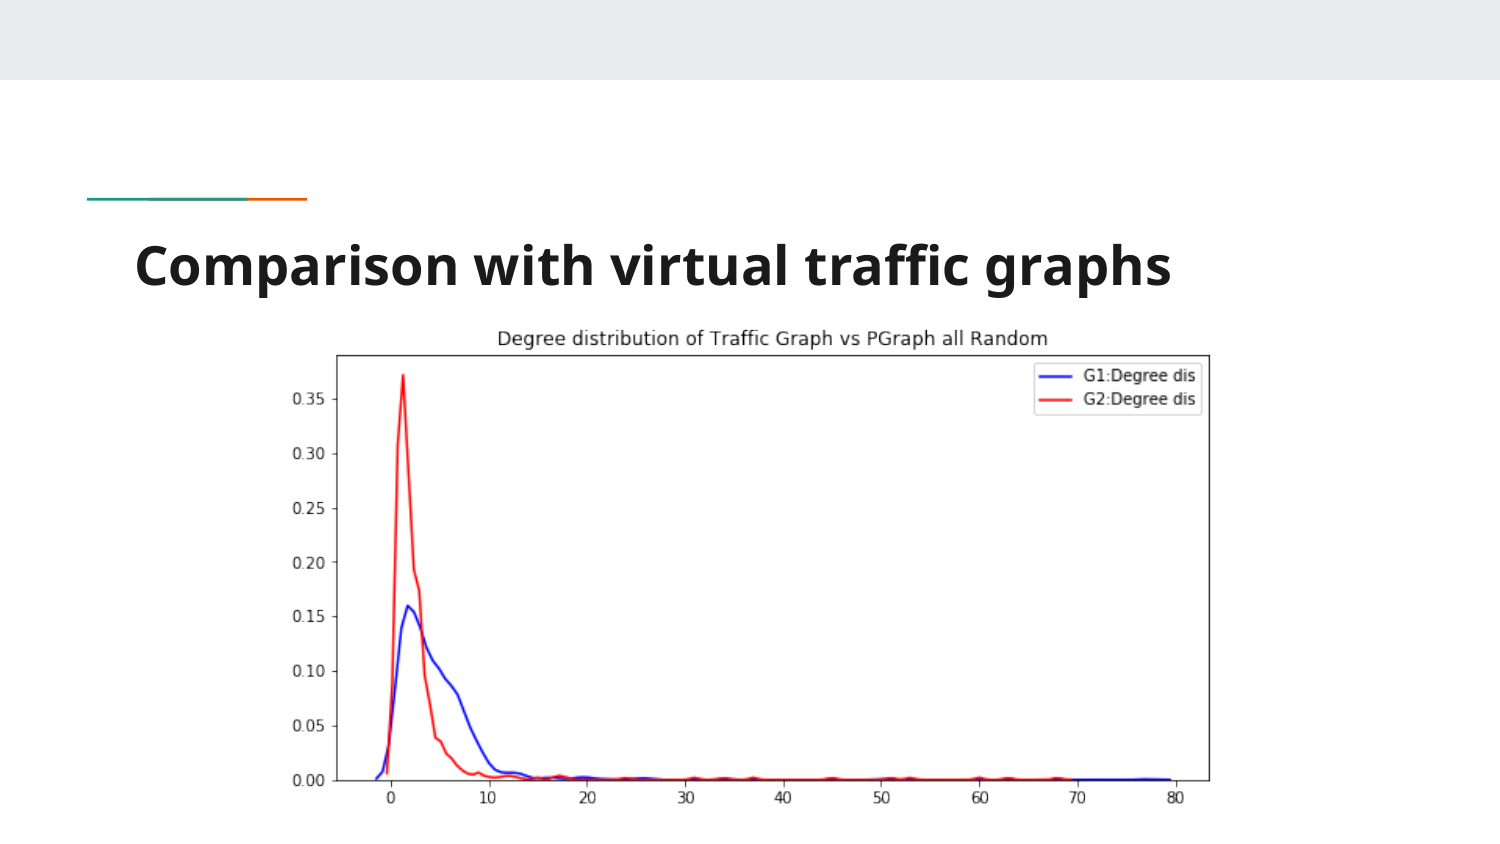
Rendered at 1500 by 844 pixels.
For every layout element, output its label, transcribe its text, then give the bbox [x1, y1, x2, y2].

picture [280, 319, 1220, 819]
title Comparison with virtual traffic graphs [119, 216, 1381, 305]
